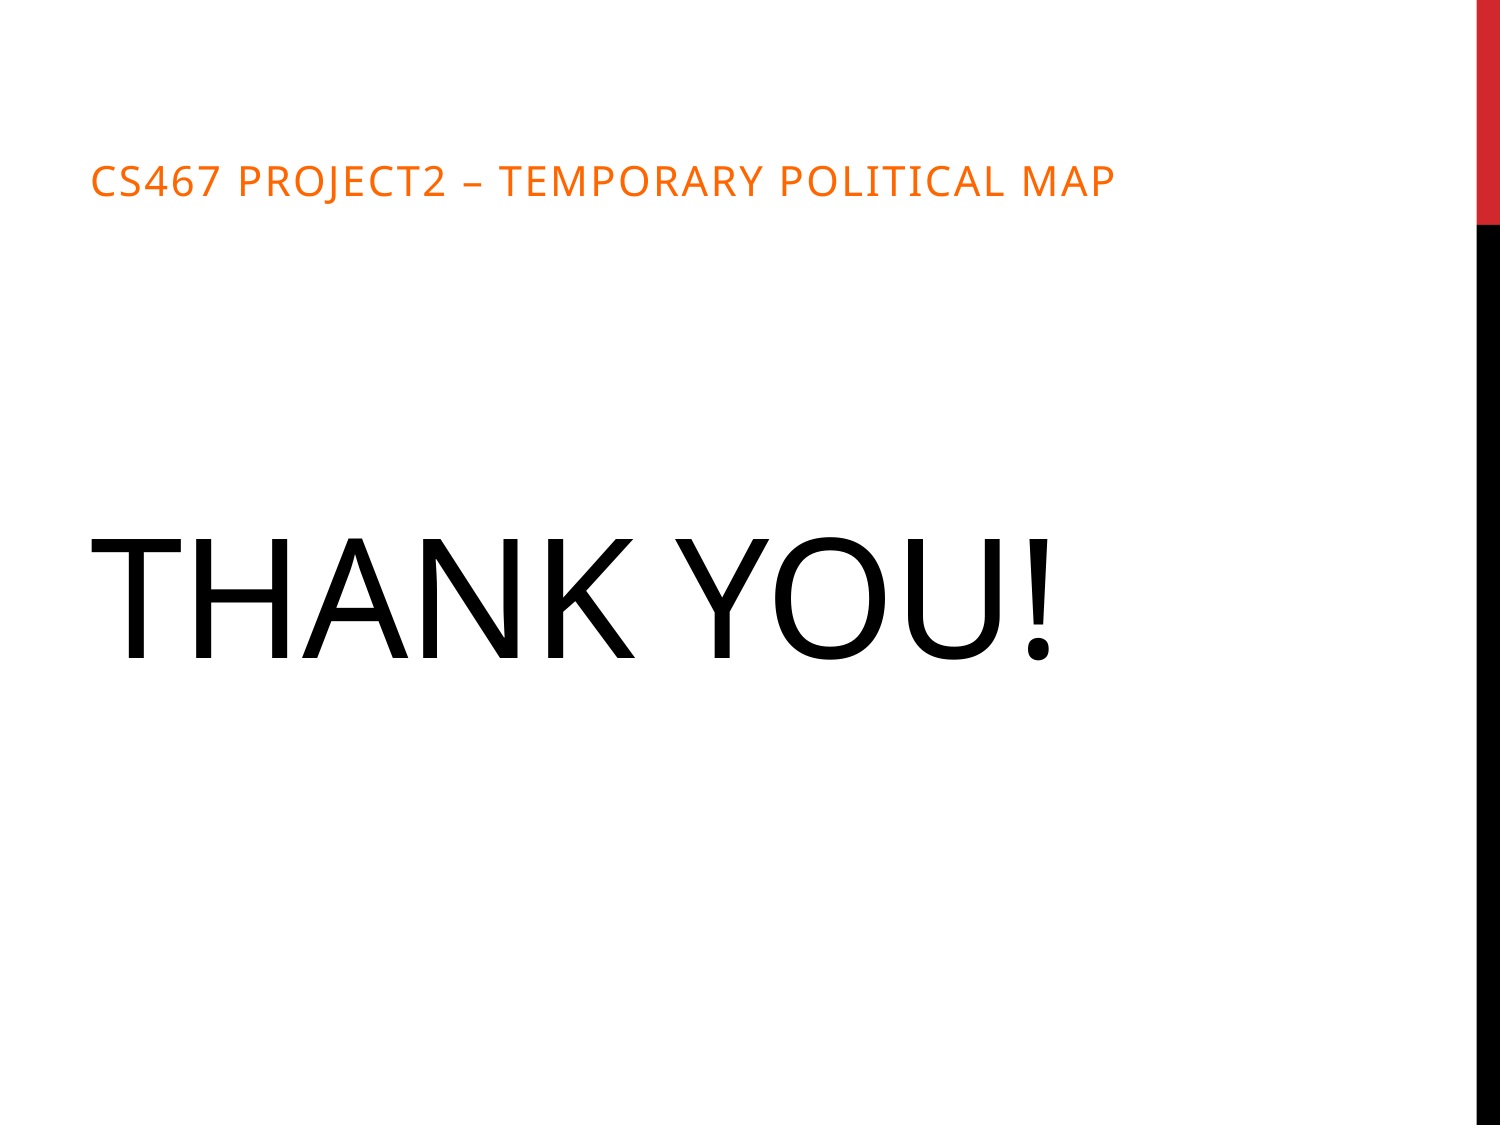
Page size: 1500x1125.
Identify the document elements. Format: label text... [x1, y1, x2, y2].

title THANK YOU! [75, 237, 1350, 947]
list CS467 PROJECT2 – Temporary political map [75, 37, 1350, 213]
